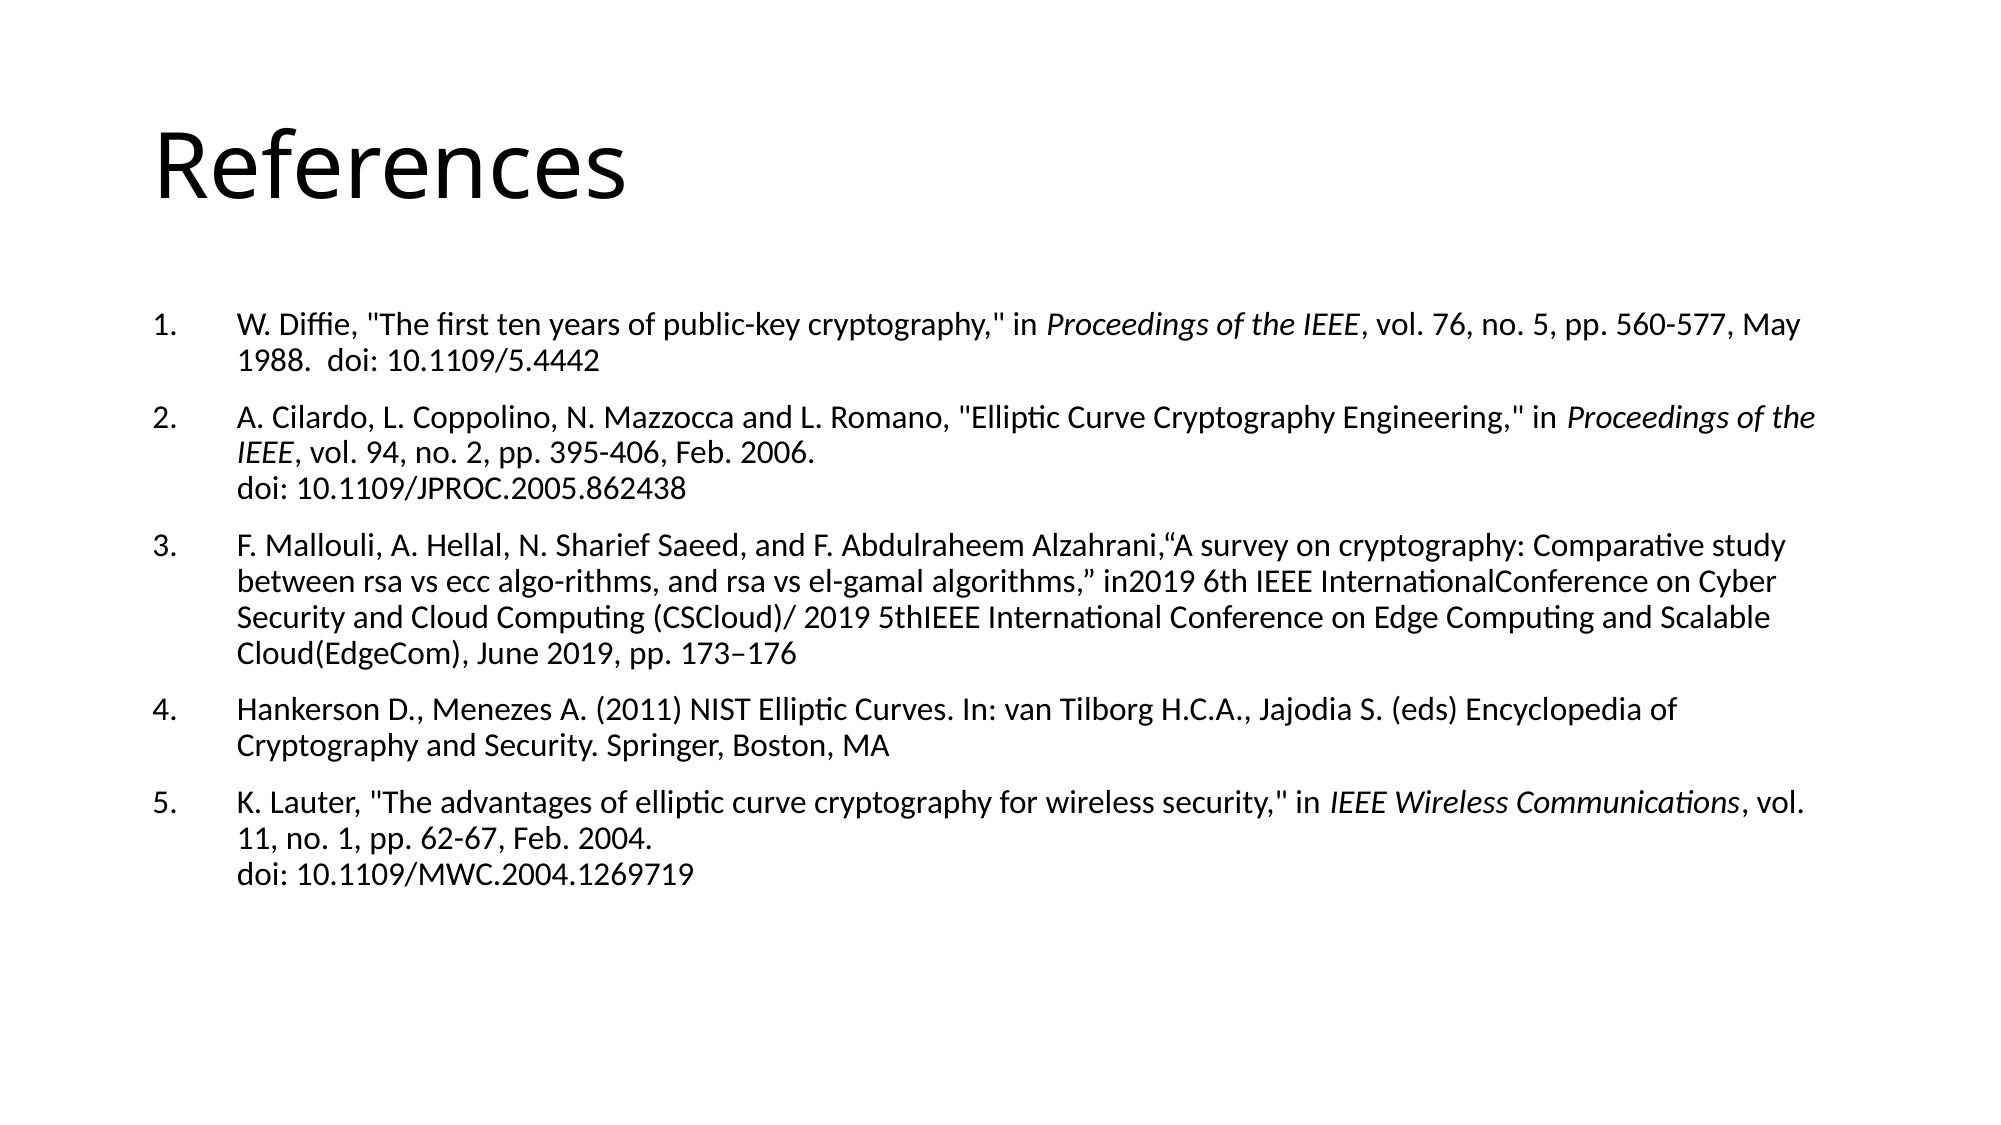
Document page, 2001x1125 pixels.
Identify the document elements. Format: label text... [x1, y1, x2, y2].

title References [137, 59, 1863, 278]
list W. Diffie, "The first ten years of public-key cryptography," in Proceedings of the IEEE, vol. 76, no. 5, pp. 560-577, May 1988. doi: 10.1109/5.4442 A. Cilardo, L. Coppolino, N. Mazzocca and L. Romano, "Elliptic Curve Cryptography Engineering," in Proceedings of the IEEE, vol. 94, no. 2, pp. 395-406, Feb. 2006. doi: 10.1109/JPROC.2005.862438 F. Mallouli, A. Hellal, N. Sharief Saeed, and F. Abdulraheem Alzahrani,“A survey on cryptography: Comparative study between rsa vs ecc algo-rithms, and rsa vs el-gamal algorithms,” in2019 6th IEEE InternationalConference on Cyber Security and Cloud Computing (CSCloud)/ 2019 5thIEEE International Conference on Edge Computing and Scalable Cloud(EdgeCom), June 2019, pp. 173–176 Hankerson D., Menezes A. (2011) NIST Elliptic Curves. In: van Tilborg H.C.A., Jajodia S. (eds) Encyclopedia of Cryptography and Security. Springer, Boston, MA K. Lauter, "The advantages of elliptic curve cryptography for wireless security," in IEEE Wireless Communications, vol. 11, no. 1, pp. 62-67, Feb. 2004. doi: 10.1109/MWC.2004.1269719 [137, 299, 1863, 1014]
